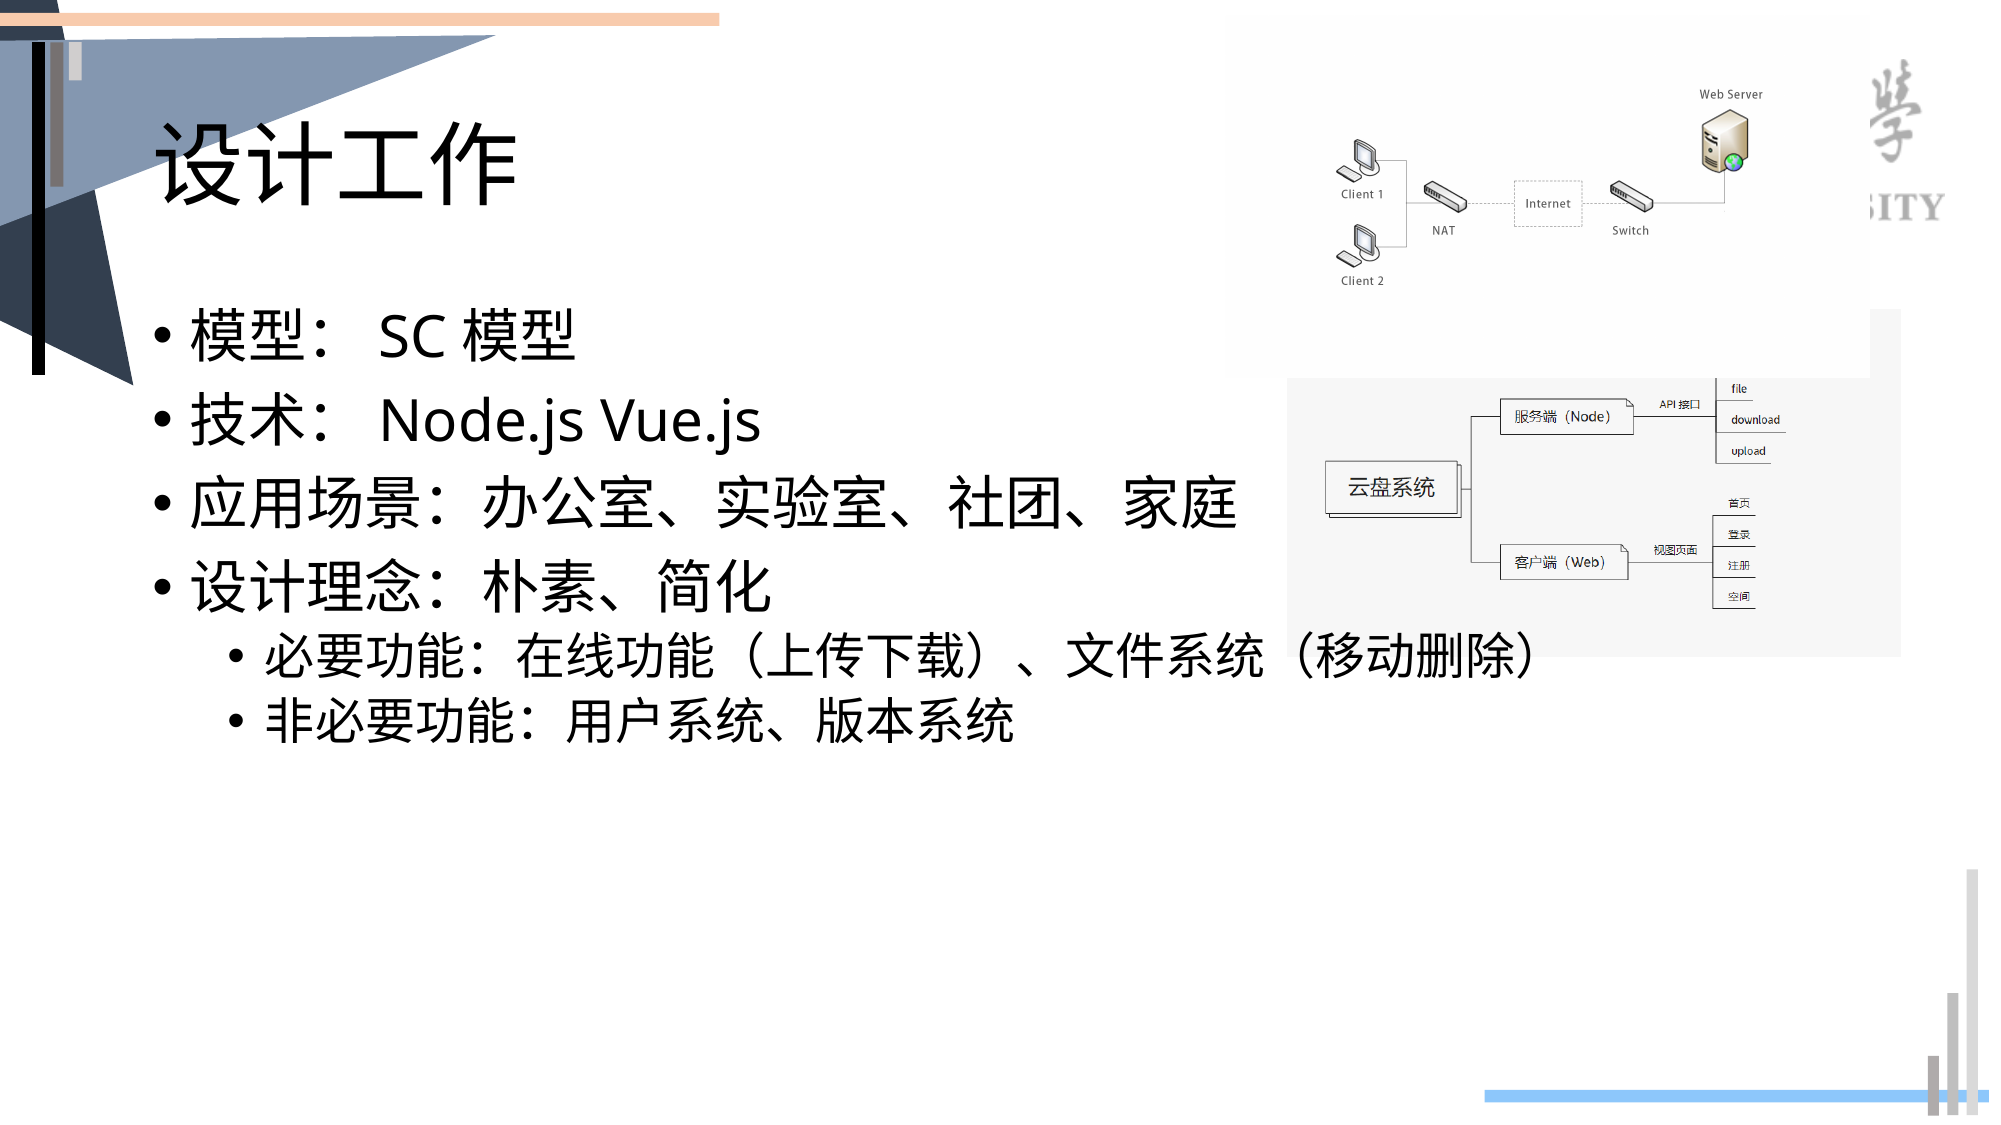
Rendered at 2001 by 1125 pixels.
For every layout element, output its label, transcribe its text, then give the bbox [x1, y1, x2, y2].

list 模型：SC模型 技术：Node.js Vue.js 应用场景：办公室、实验室、社团、家庭 设计理念：朴素、简化 必要功能：在线功能（上传下载）、文件系统（移动删除） 非必要功能：用户系统、版本系统 [137, 299, 1863, 1014]
title 设计工作 [137, 59, 1225, 278]
picture [1225, 15, 1945, 657]
